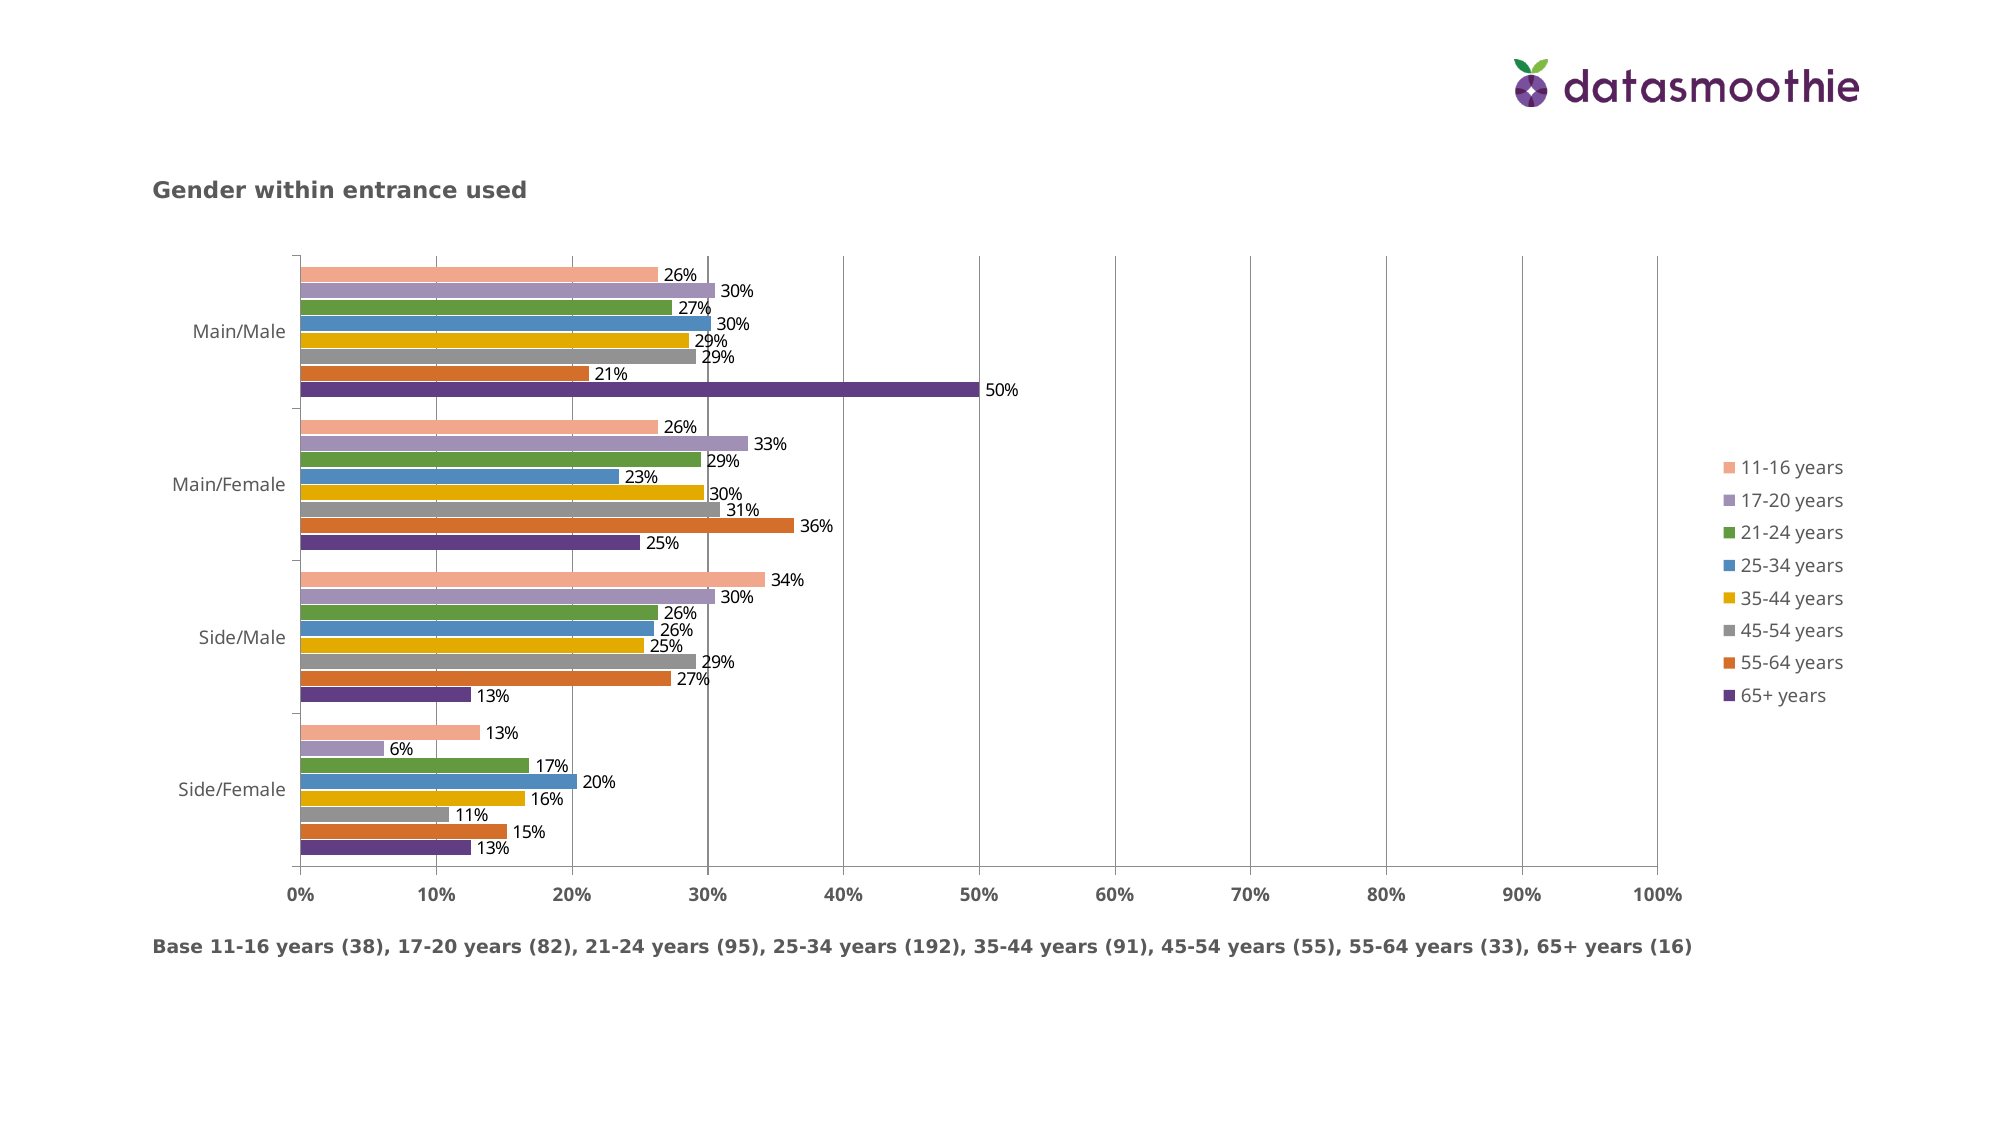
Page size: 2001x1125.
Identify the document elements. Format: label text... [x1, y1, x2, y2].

picture [1514, 59, 1863, 107]
text_box Gender within entrance used [137, 168, 1863, 242]
text_box Base 11-16 years (38), 17-20 years (82), 21-24 years (95), 25-34 years (192), 35-44 years (91), 45-54 years (55), 55-64 years (33), 65+ years (16) [137, 927, 1863, 993]
chart [137, 242, 1863, 922]
